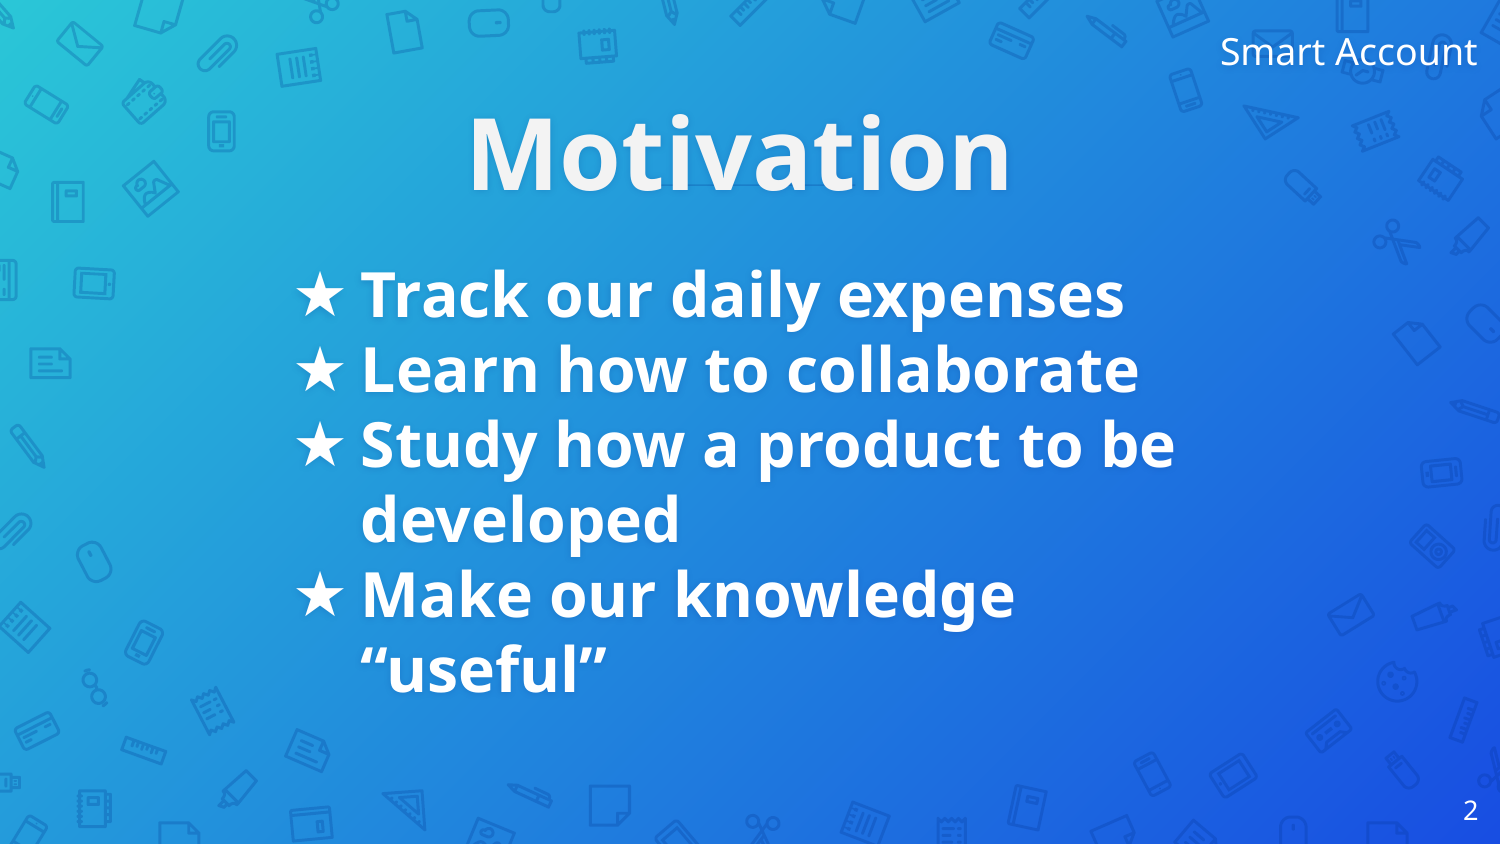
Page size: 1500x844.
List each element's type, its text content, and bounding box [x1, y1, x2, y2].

title Smart Account [1204, 8, 1494, 89]
slide_number ‹#› [1403, 779, 1494, 844]
list Track our daily expenses Learn how to collaborate Study how a product to be developed Make our knowledge “useful” [270, 239, 1285, 604]
title Motivation [173, 102, 1308, 226]
